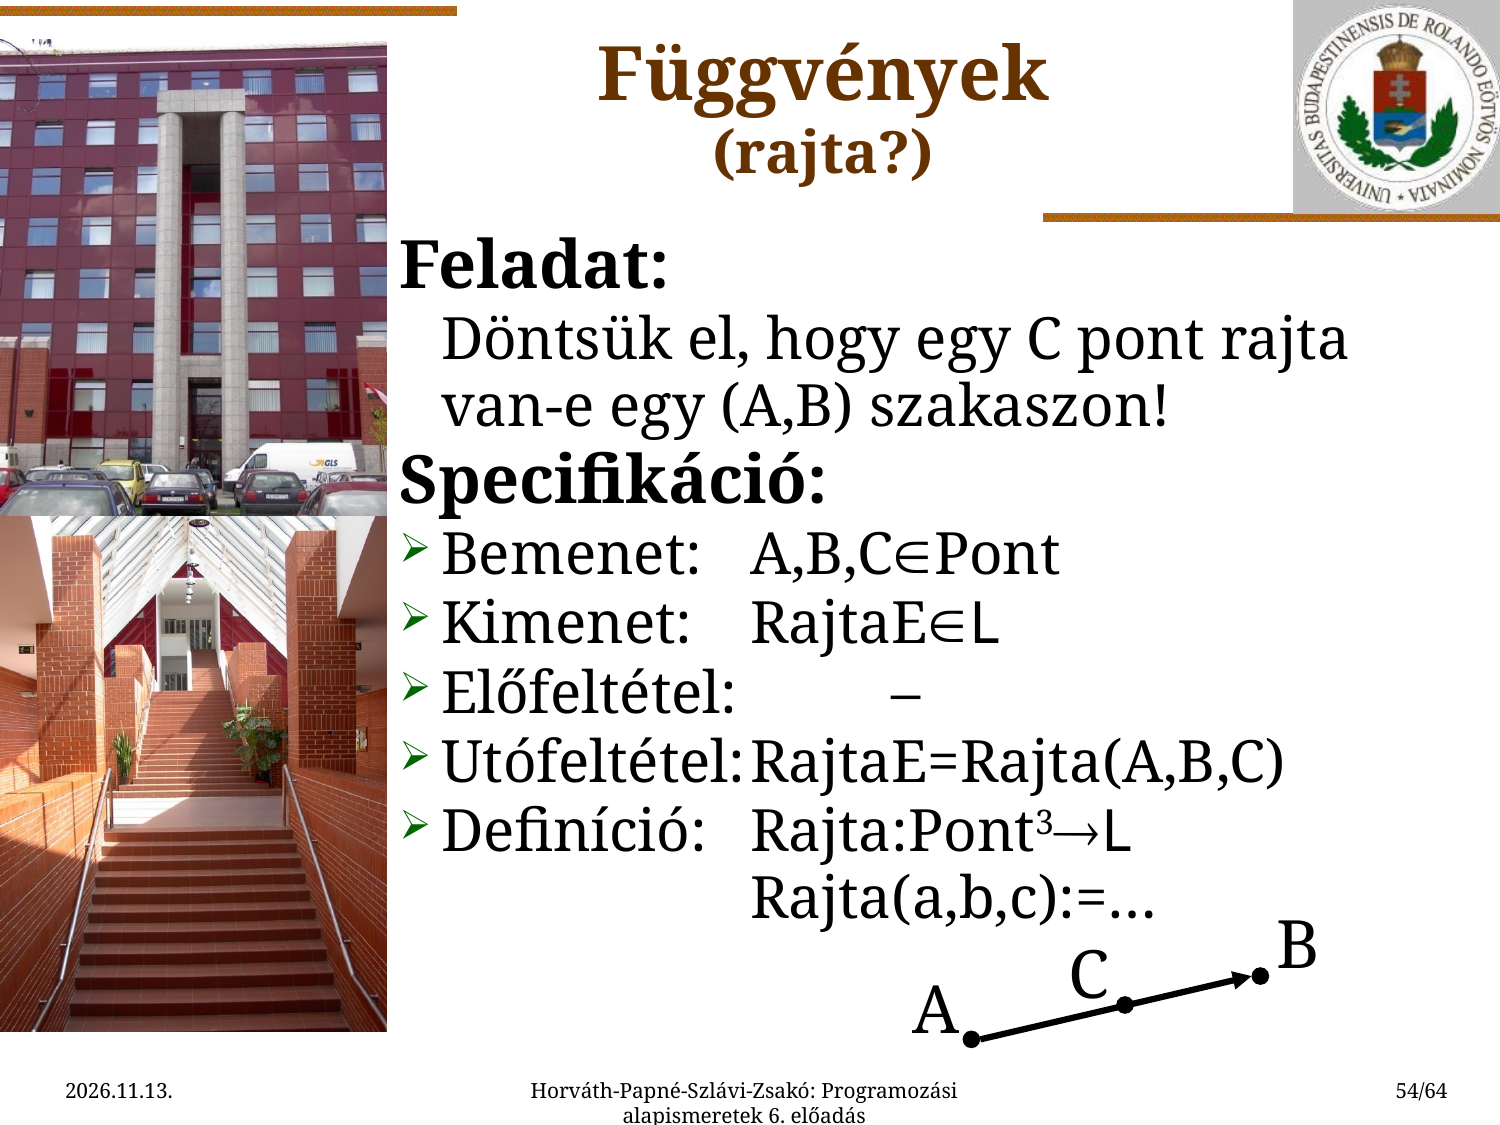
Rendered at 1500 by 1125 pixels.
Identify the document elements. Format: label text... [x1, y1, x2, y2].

picture [1043, 0, 1500, 230]
picture [0, 0, 457, 24]
footer Horváth-Papné-Szlávi-Zsakó: Programozási alapismeretek 6. előadás [442, 1070, 1046, 1125]
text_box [897, 910, 1333, 1049]
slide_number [50, 1070, 363, 1125]
text_box Függvények (rajta?) [398, 14, 1249, 197]
list Feladat: Döntsük el, hogy egy C pont rajta van-e egy (A,B) szakaszon! Specifikáció: Bemenet: A,B,CPont Kimenet: RajtaEL Előfeltétel: – Utófeltétel: RajtaE=Rajta(A,B,C) Definíció: Rajta:Pont3L Rajta(a,b,c):=… [384, 219, 1460, 1067]
picture [0, 39, 387, 1032]
slide_number 54/64 [1149, 1070, 1463, 1125]
